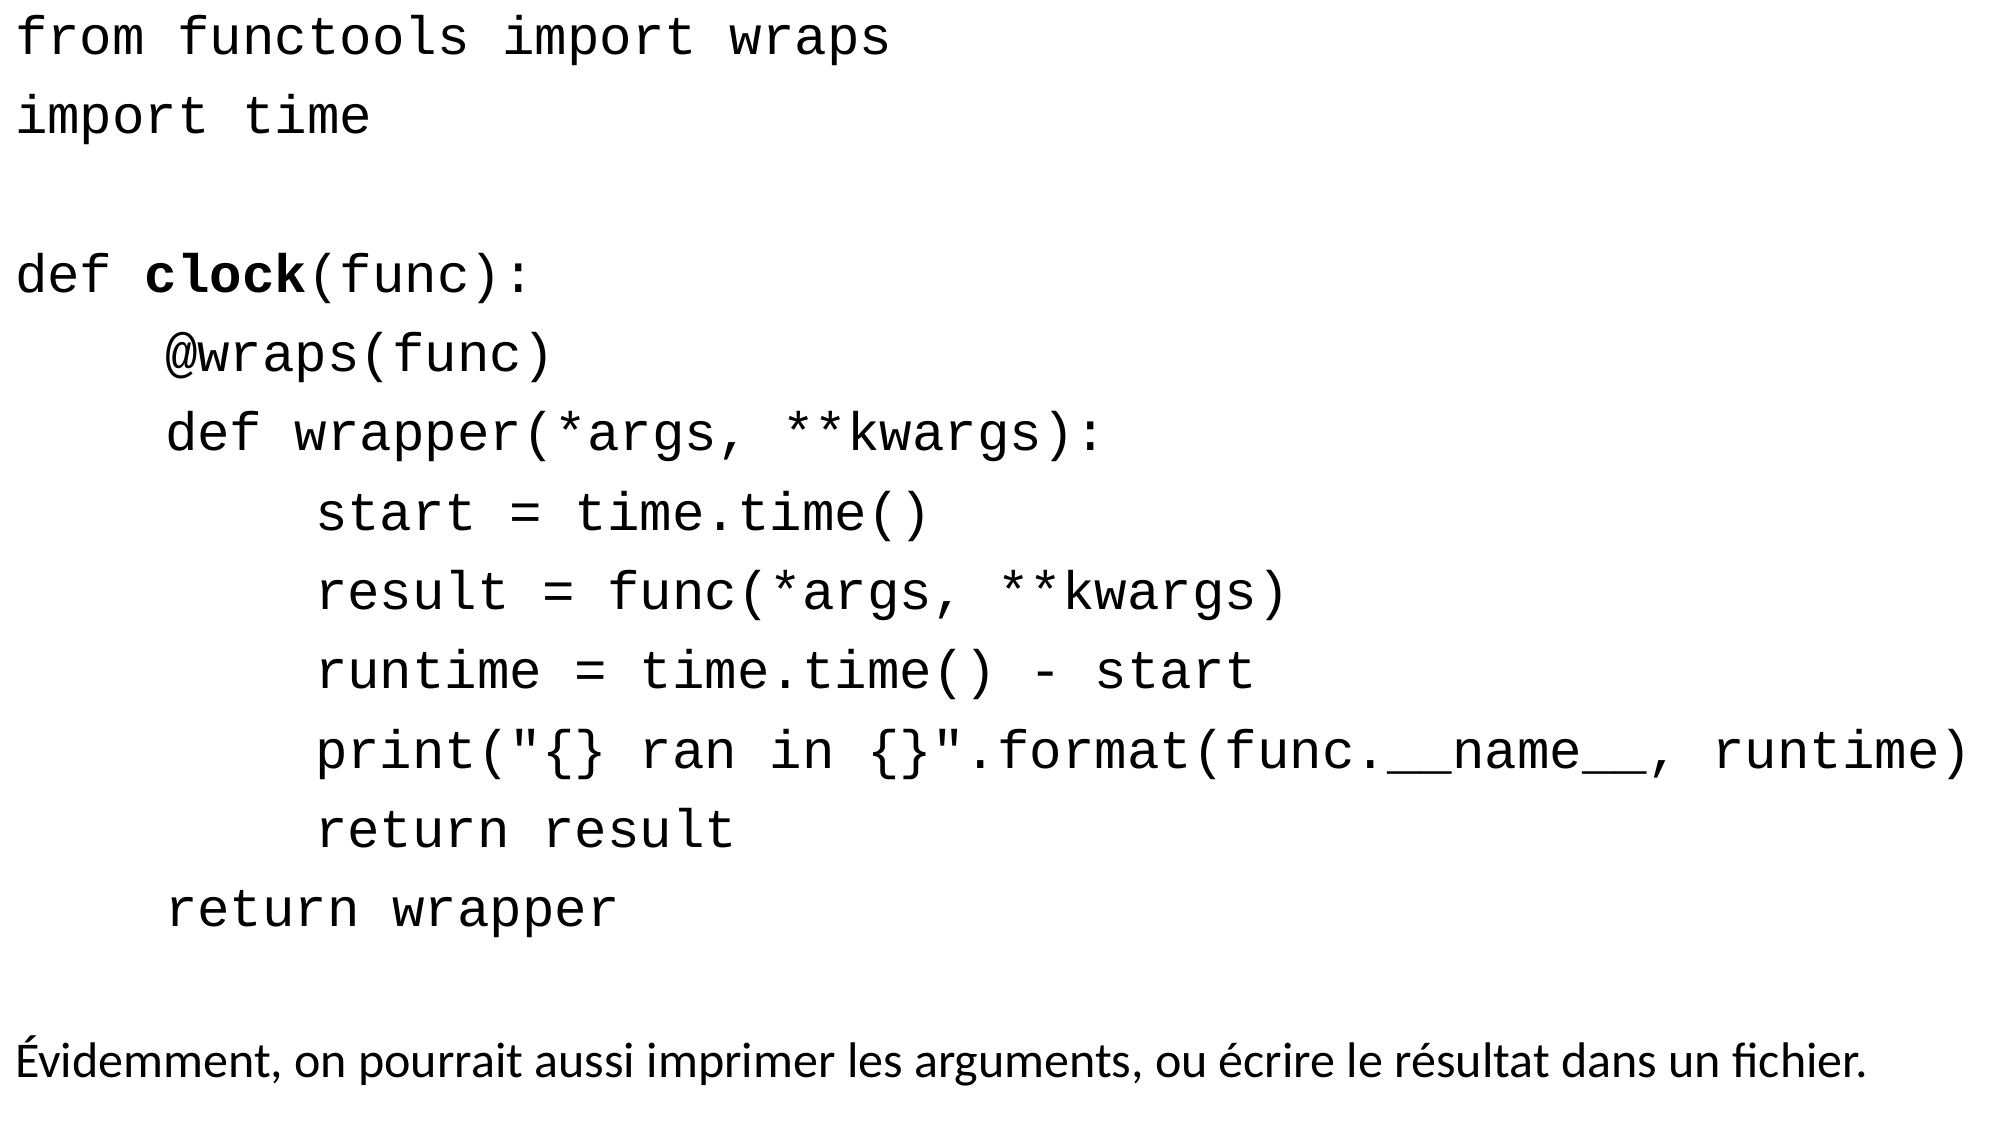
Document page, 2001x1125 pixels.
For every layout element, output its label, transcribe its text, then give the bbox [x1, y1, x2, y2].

list from functools import wraps import time def clock(func): @wraps(func) def wrapper(*args, **kwargs): start = time.time() result = func(*args, **kwargs) runtime = time.time() - start print("{} ran in {}".format(func.__name__, runtime) return result return wrapper Évidemment, on pourrait aussi imprimer les arguments, ou écrire le résultat dans un fichier. [0, 0, 2000, 1125]
